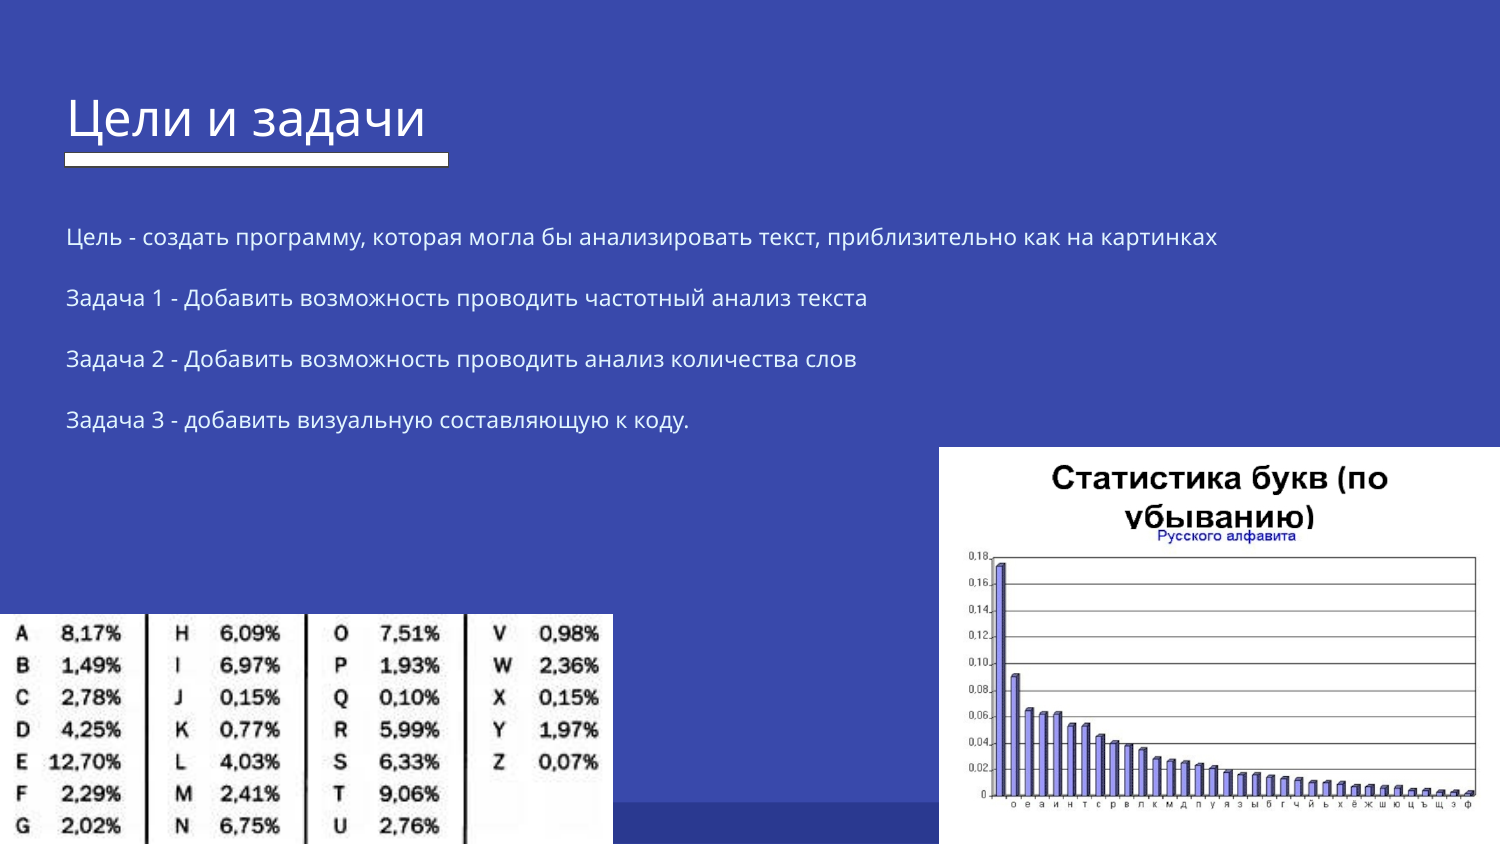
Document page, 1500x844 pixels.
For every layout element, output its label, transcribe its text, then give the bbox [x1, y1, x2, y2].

title Цели и задачи [51, 67, 1449, 167]
list Цель - создать программу, которая могла бы анализировать текст, приблизительно как на картинках Задача 1 - Добавить возможность проводить частотный анализ текста Задача 2 - Добавить возможность проводить анализ количества слов Задача 3 - добавить визуальную составляющую к коду. [51, 201, 1449, 750]
text_box [64, 152, 449, 167]
picture [938, 447, 1500, 844]
picture [0, 614, 613, 844]
